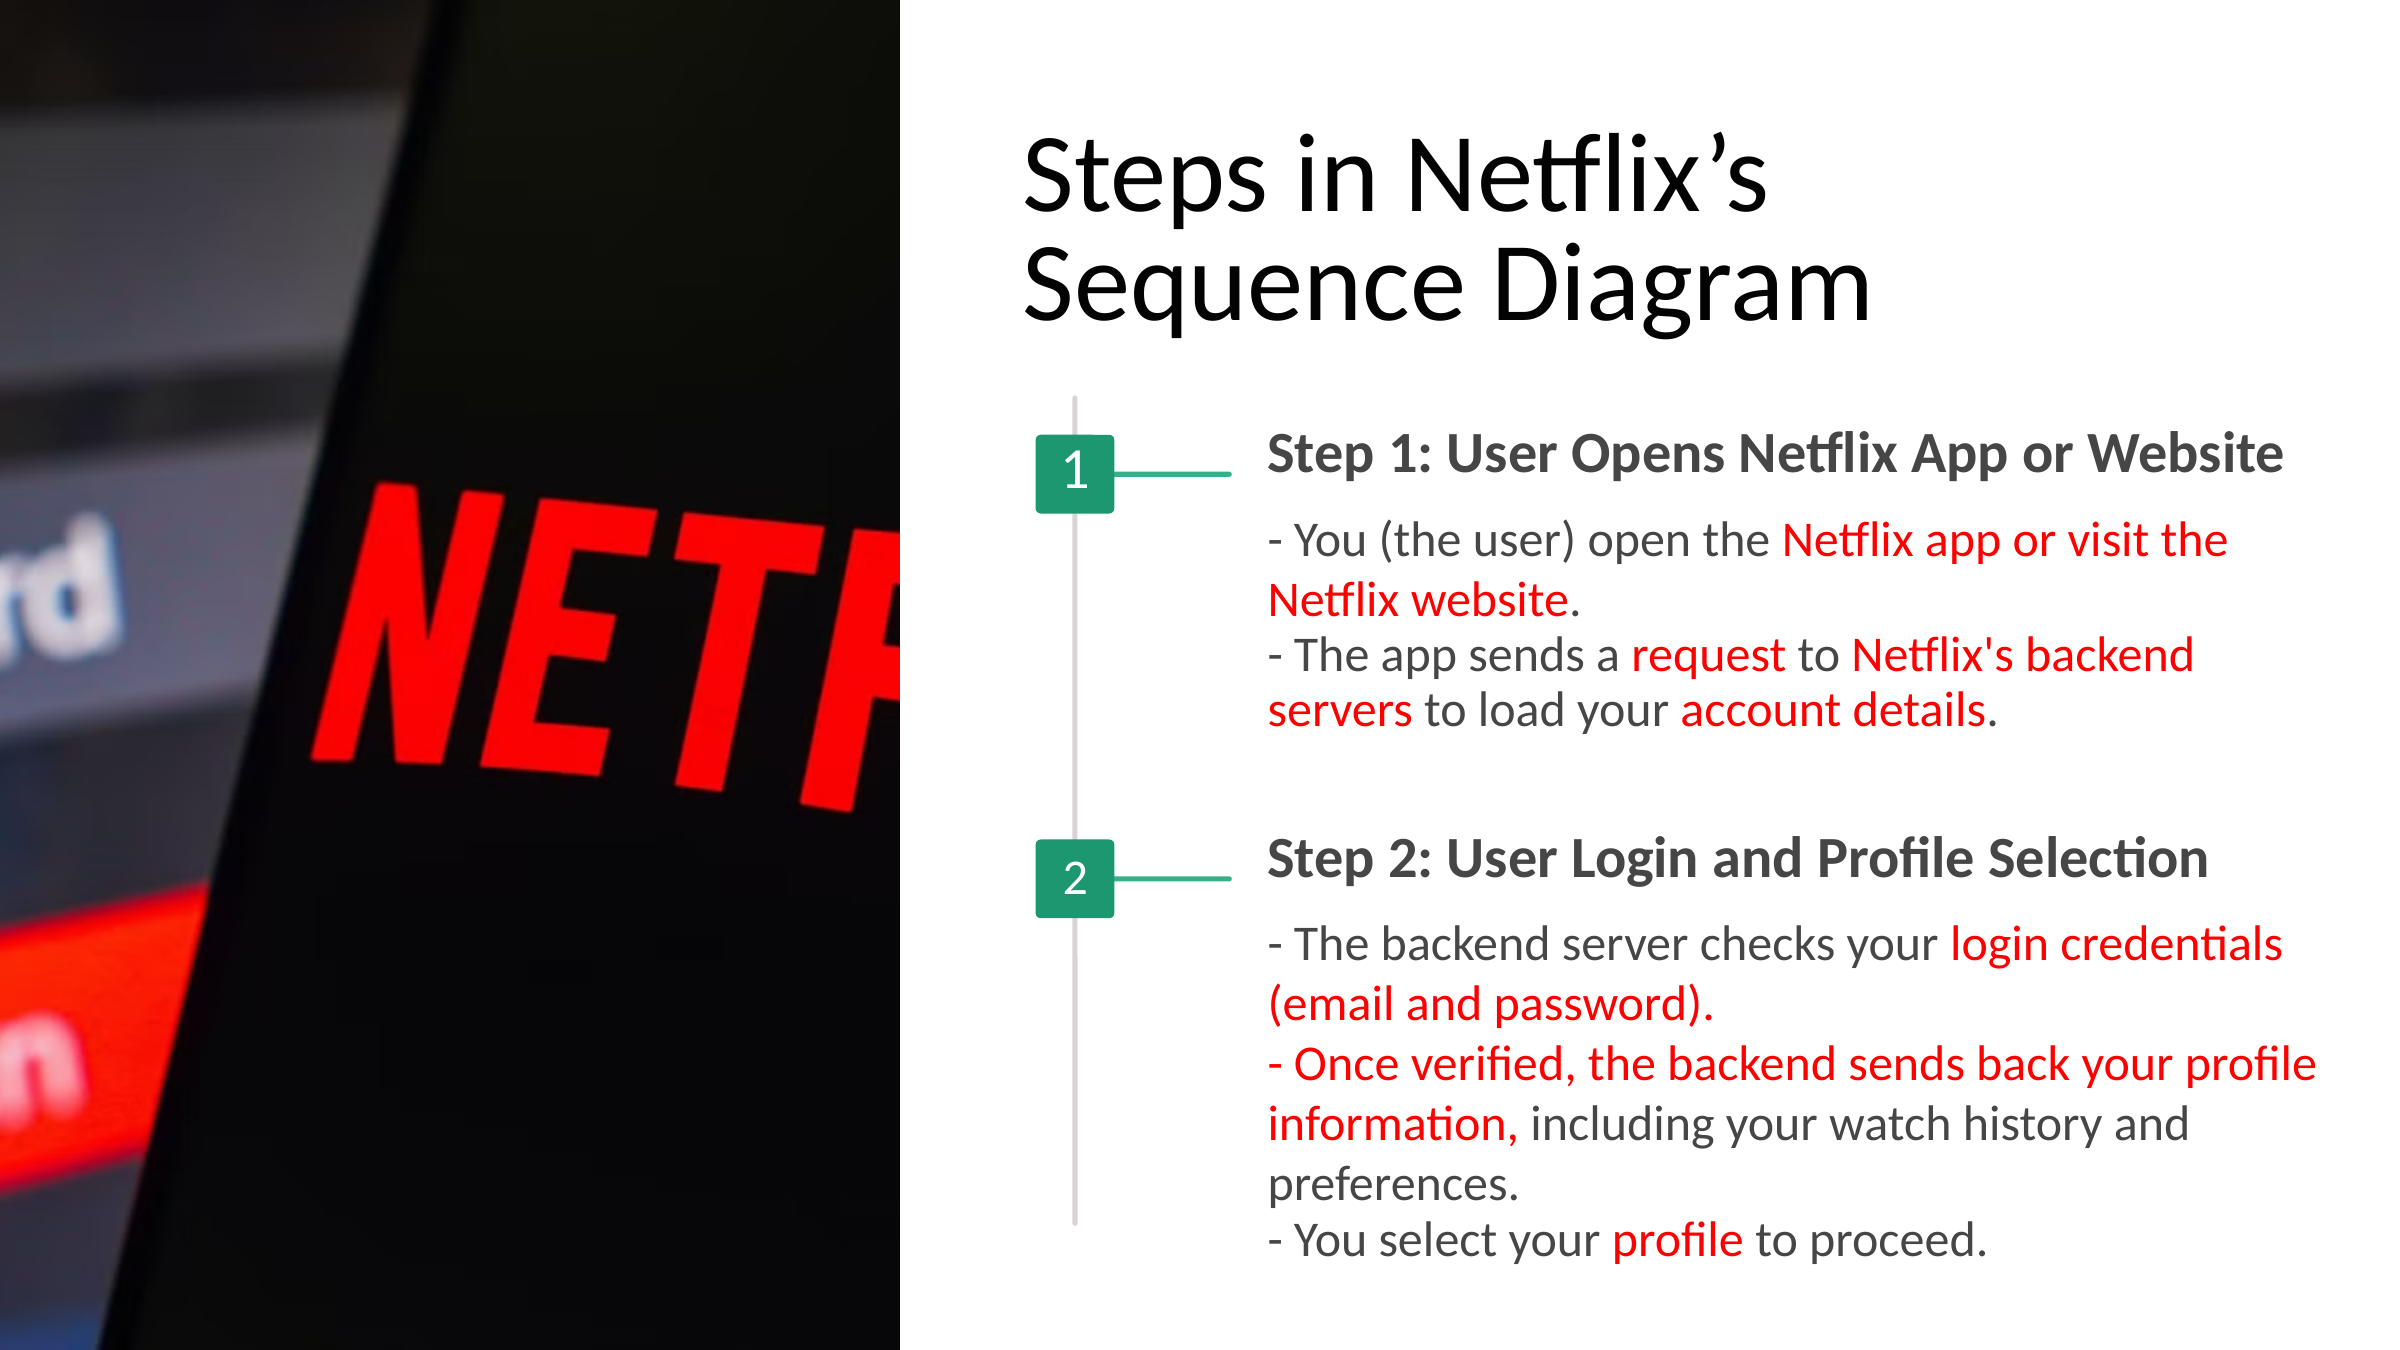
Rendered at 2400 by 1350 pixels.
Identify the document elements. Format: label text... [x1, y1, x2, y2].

text_box [1115, 876, 1232, 882]
text_box Step 1: User Opens Netflix App or Website [1267, 430, 2142, 486]
text_box [1072, 919, 1078, 1226]
text_box [1035, 839, 1115, 919]
text_box [1072, 514, 1078, 839]
picture [0, 0, 900, 1350]
text_box [1035, 434, 1115, 514]
text_box [1115, 471, 1232, 477]
text_box [1072, 395, 1078, 434]
text_box 2 [1059, 852, 1091, 906]
text_box - The backend server checks your login credentials (email and password). - Once verified, the backend sends back your profile information, including your watch history and preferences. - You select your profile to proceed. [1267, 910, 2330, 1277]
text_box - You (the user) open the Netflix app or visit the Netflix website. - The app sends a request to Netflix's backend servers to load your account details. [1267, 506, 2330, 731]
text_box 1 [1065, 447, 1085, 501]
text_box Step 2: User Login and Profile Selection [1267, 835, 2085, 890]
text_box Steps in Netflix’s Sequence Diagram [1022, 124, 2278, 343]
